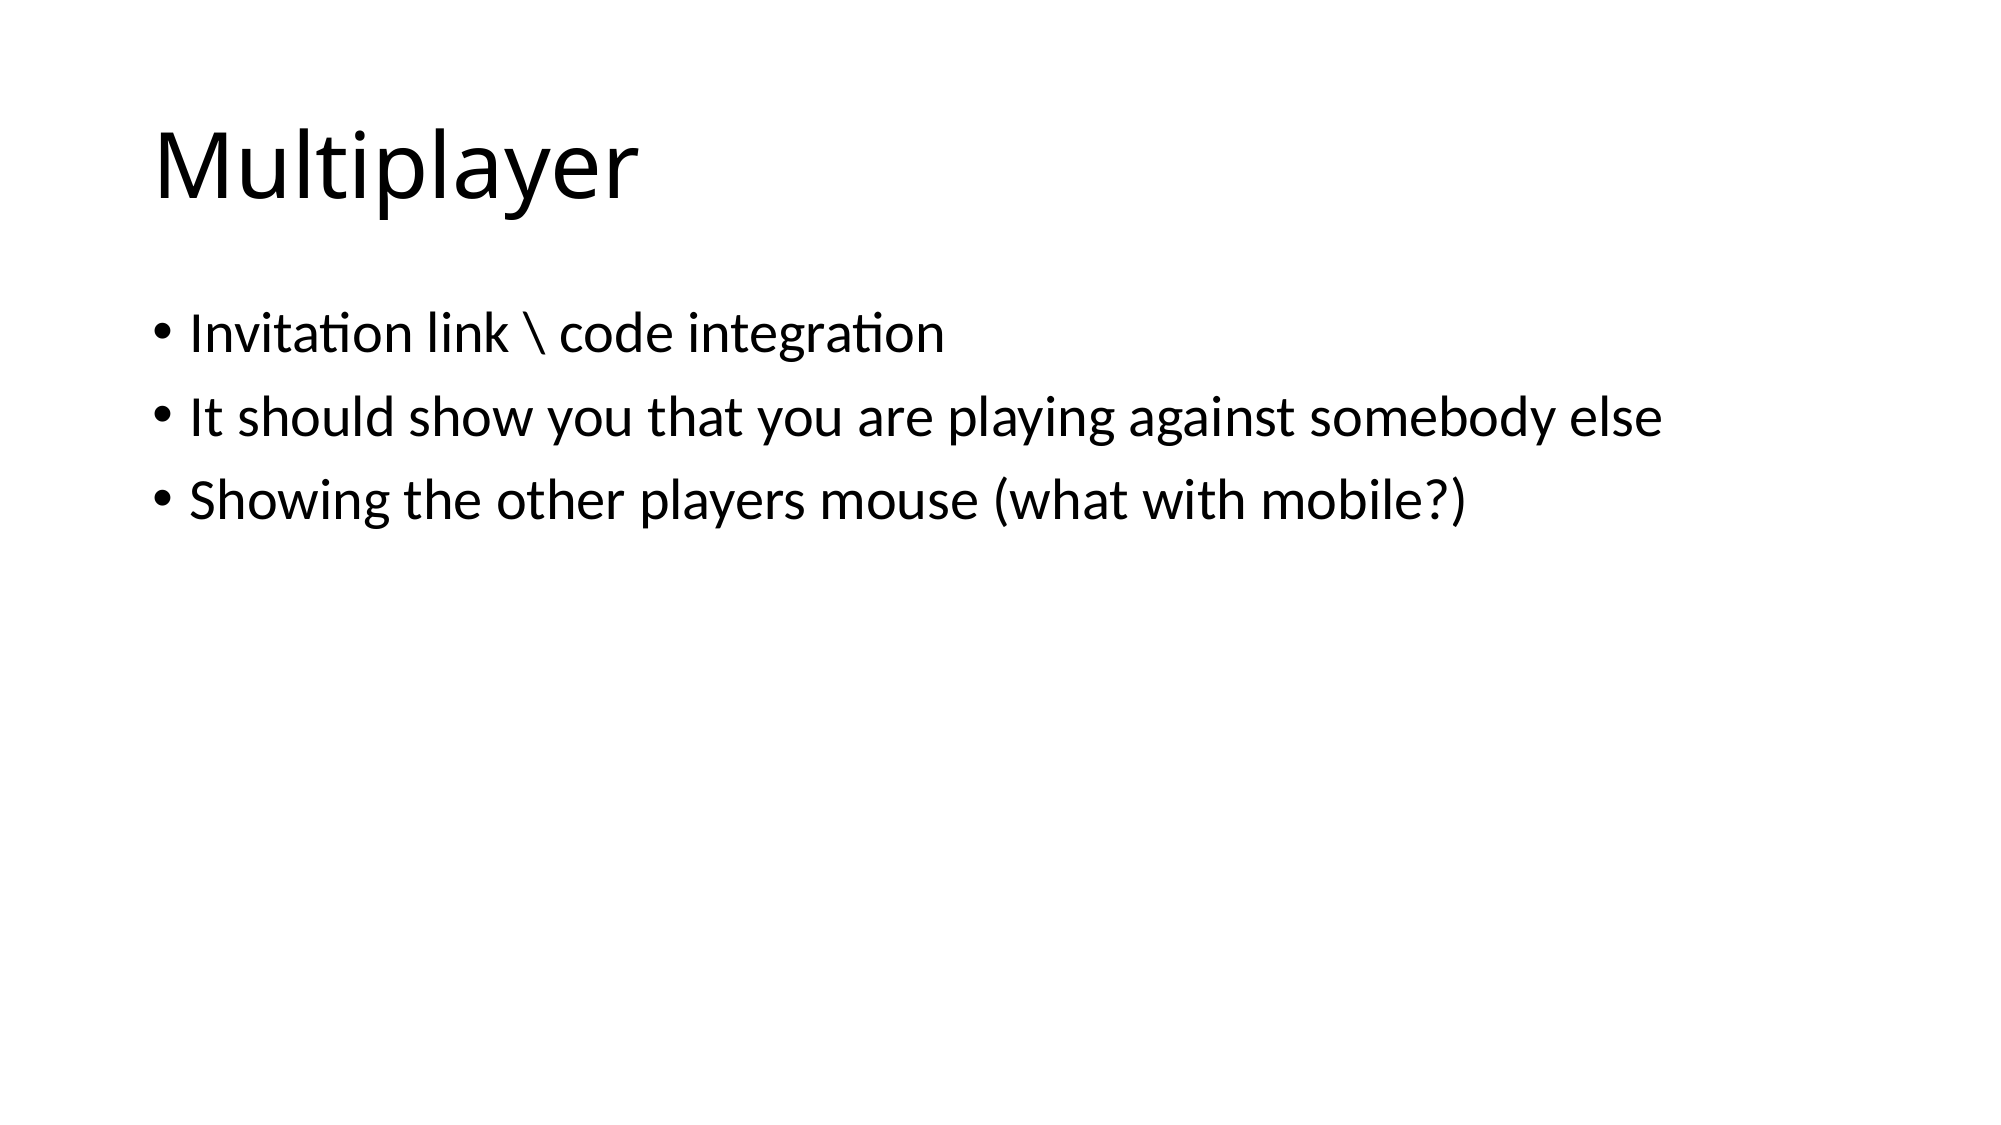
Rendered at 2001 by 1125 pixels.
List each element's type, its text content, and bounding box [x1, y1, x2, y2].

list Invitation link \ code integration It should show you that you are playing against somebody else Showing the other players mouse (what with mobile?) [137, 294, 1863, 1009]
title Multiplayer [137, 59, 1863, 278]
